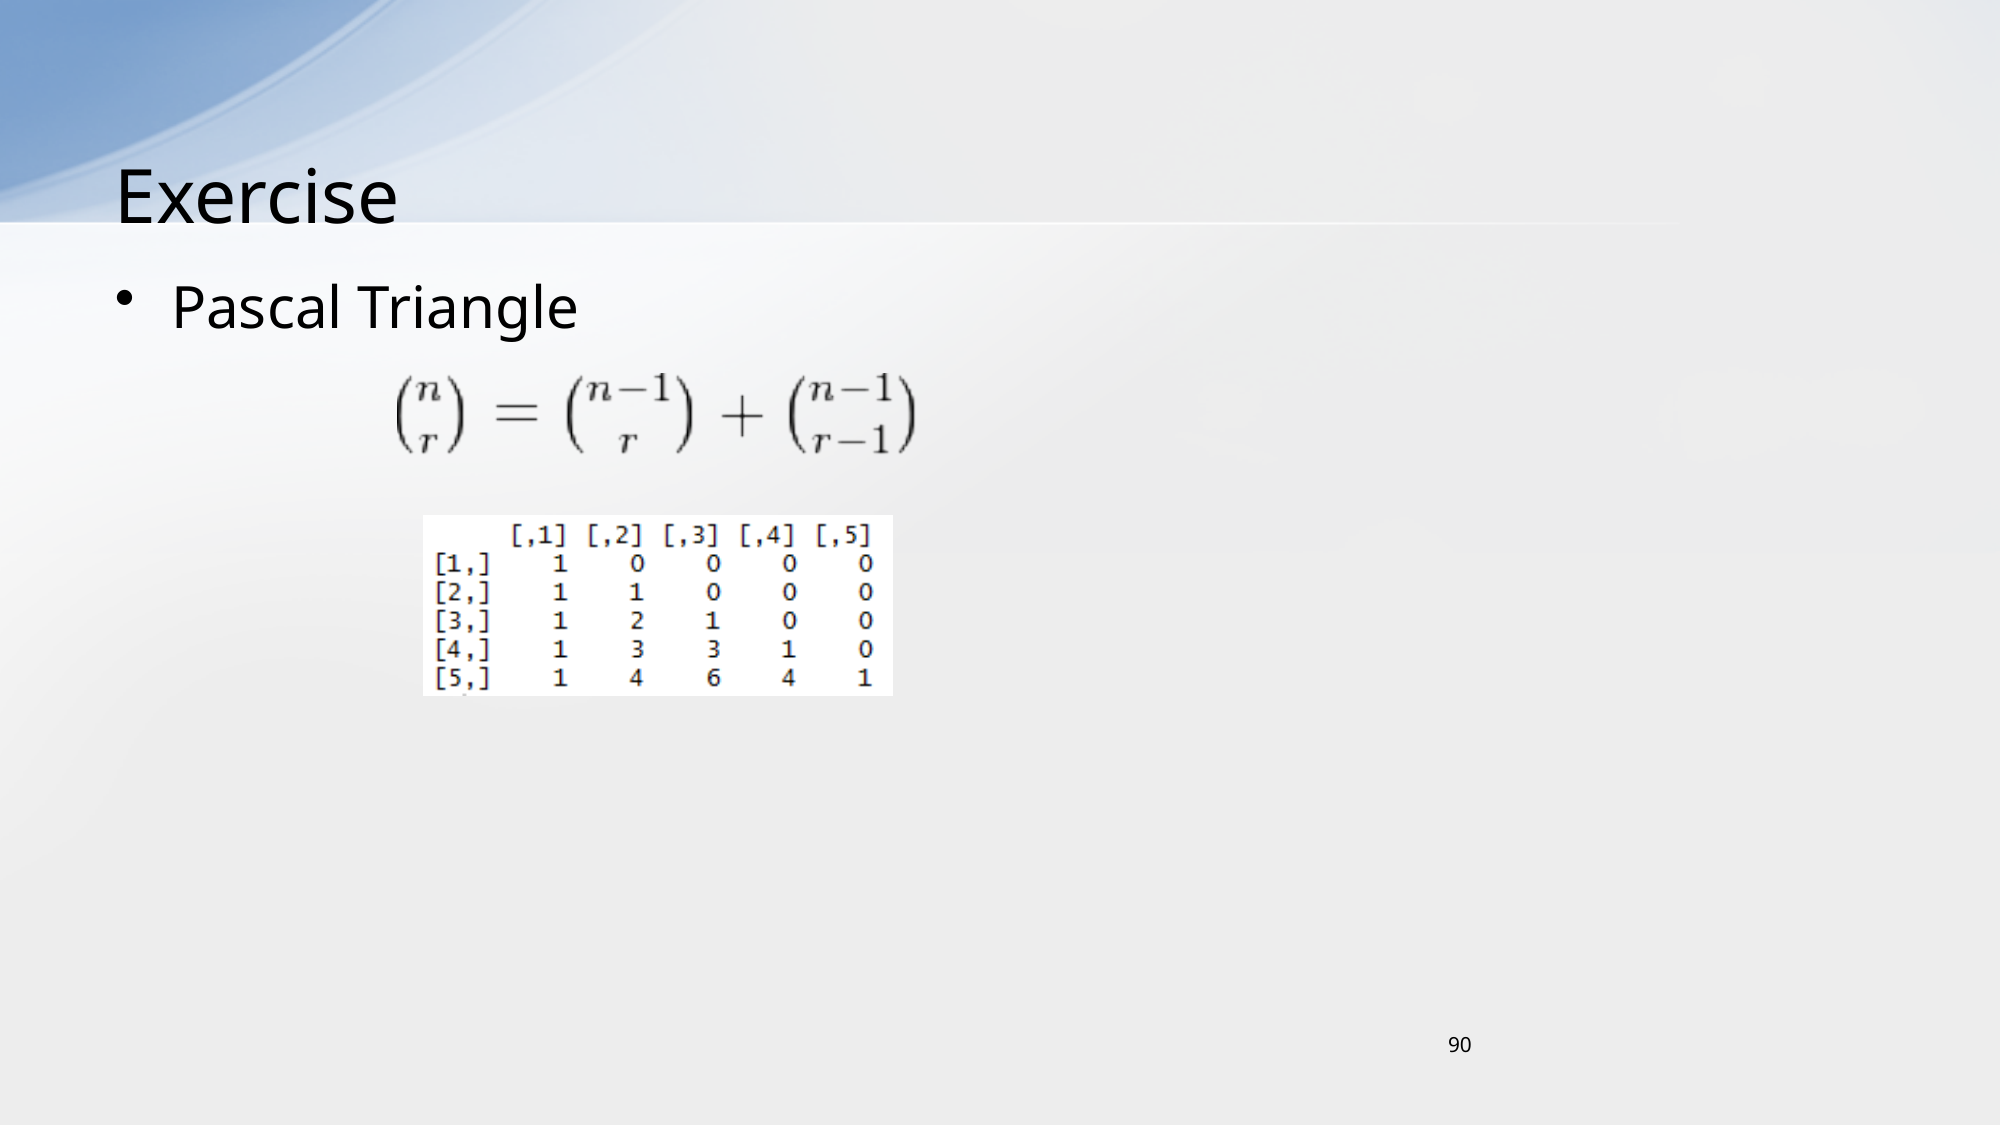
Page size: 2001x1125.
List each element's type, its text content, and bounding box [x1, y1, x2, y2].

picture [0, 0, 2000, 1125]
list Pascal Triangle [99, 262, 1900, 1005]
slide_number 90 [1433, 1024, 1900, 1103]
title Exercise [99, 58, 1900, 247]
